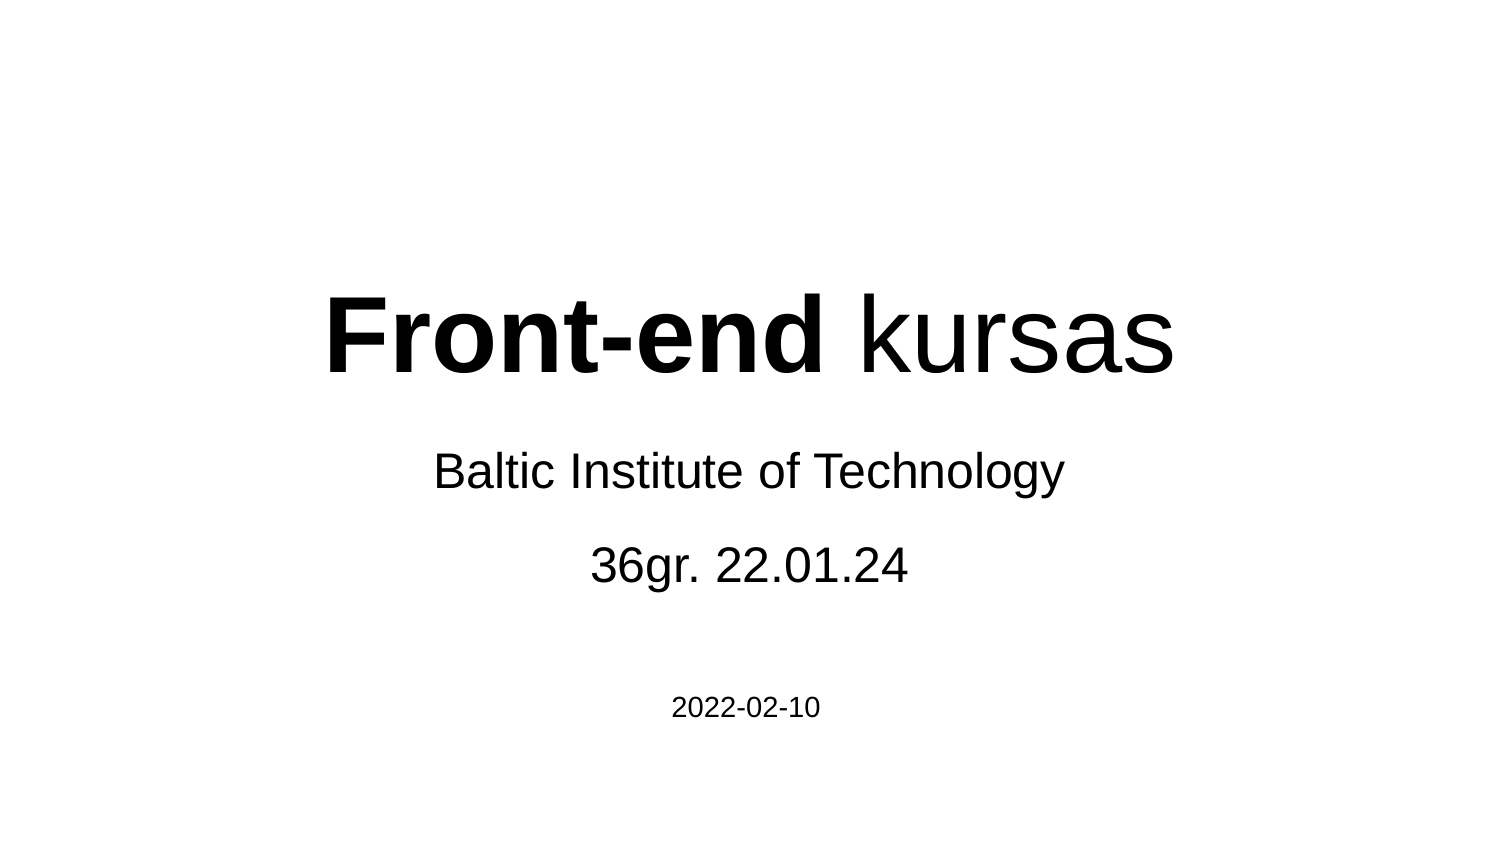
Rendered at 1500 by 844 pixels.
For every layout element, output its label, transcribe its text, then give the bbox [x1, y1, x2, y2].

text_box Front-end kursas [51, 72, 1449, 409]
text_box 2022-02-10 [656, 673, 844, 739]
text_box Baltic Institute of Technology 36gr. 22.01.24 [51, 414, 1449, 643]
